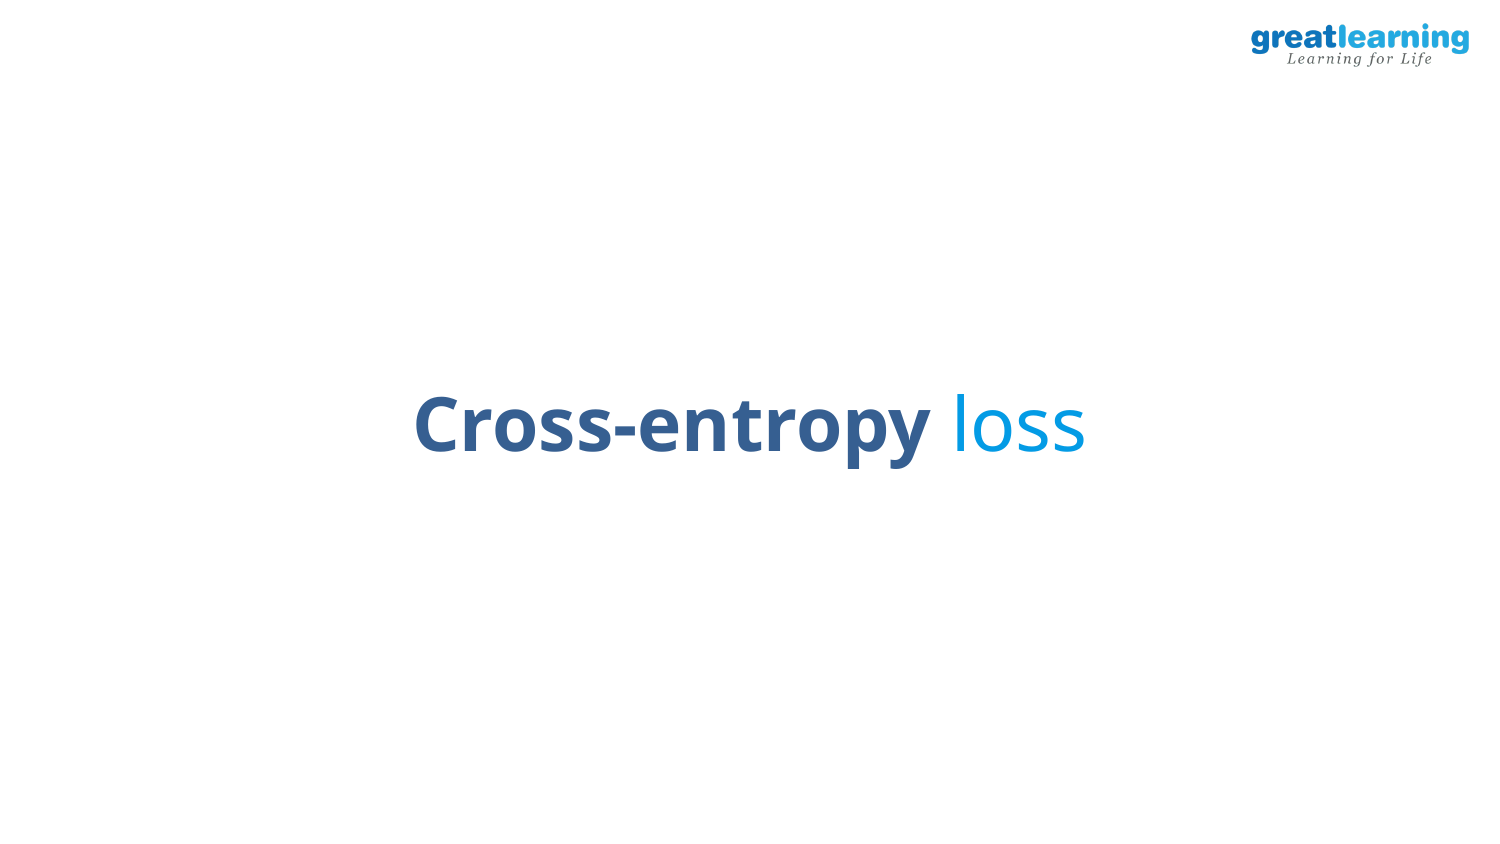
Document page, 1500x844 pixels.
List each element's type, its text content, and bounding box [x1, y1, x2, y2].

picture [1251, 23, 1469, 67]
title Cross-entropy loss [51, 352, 1449, 491]
